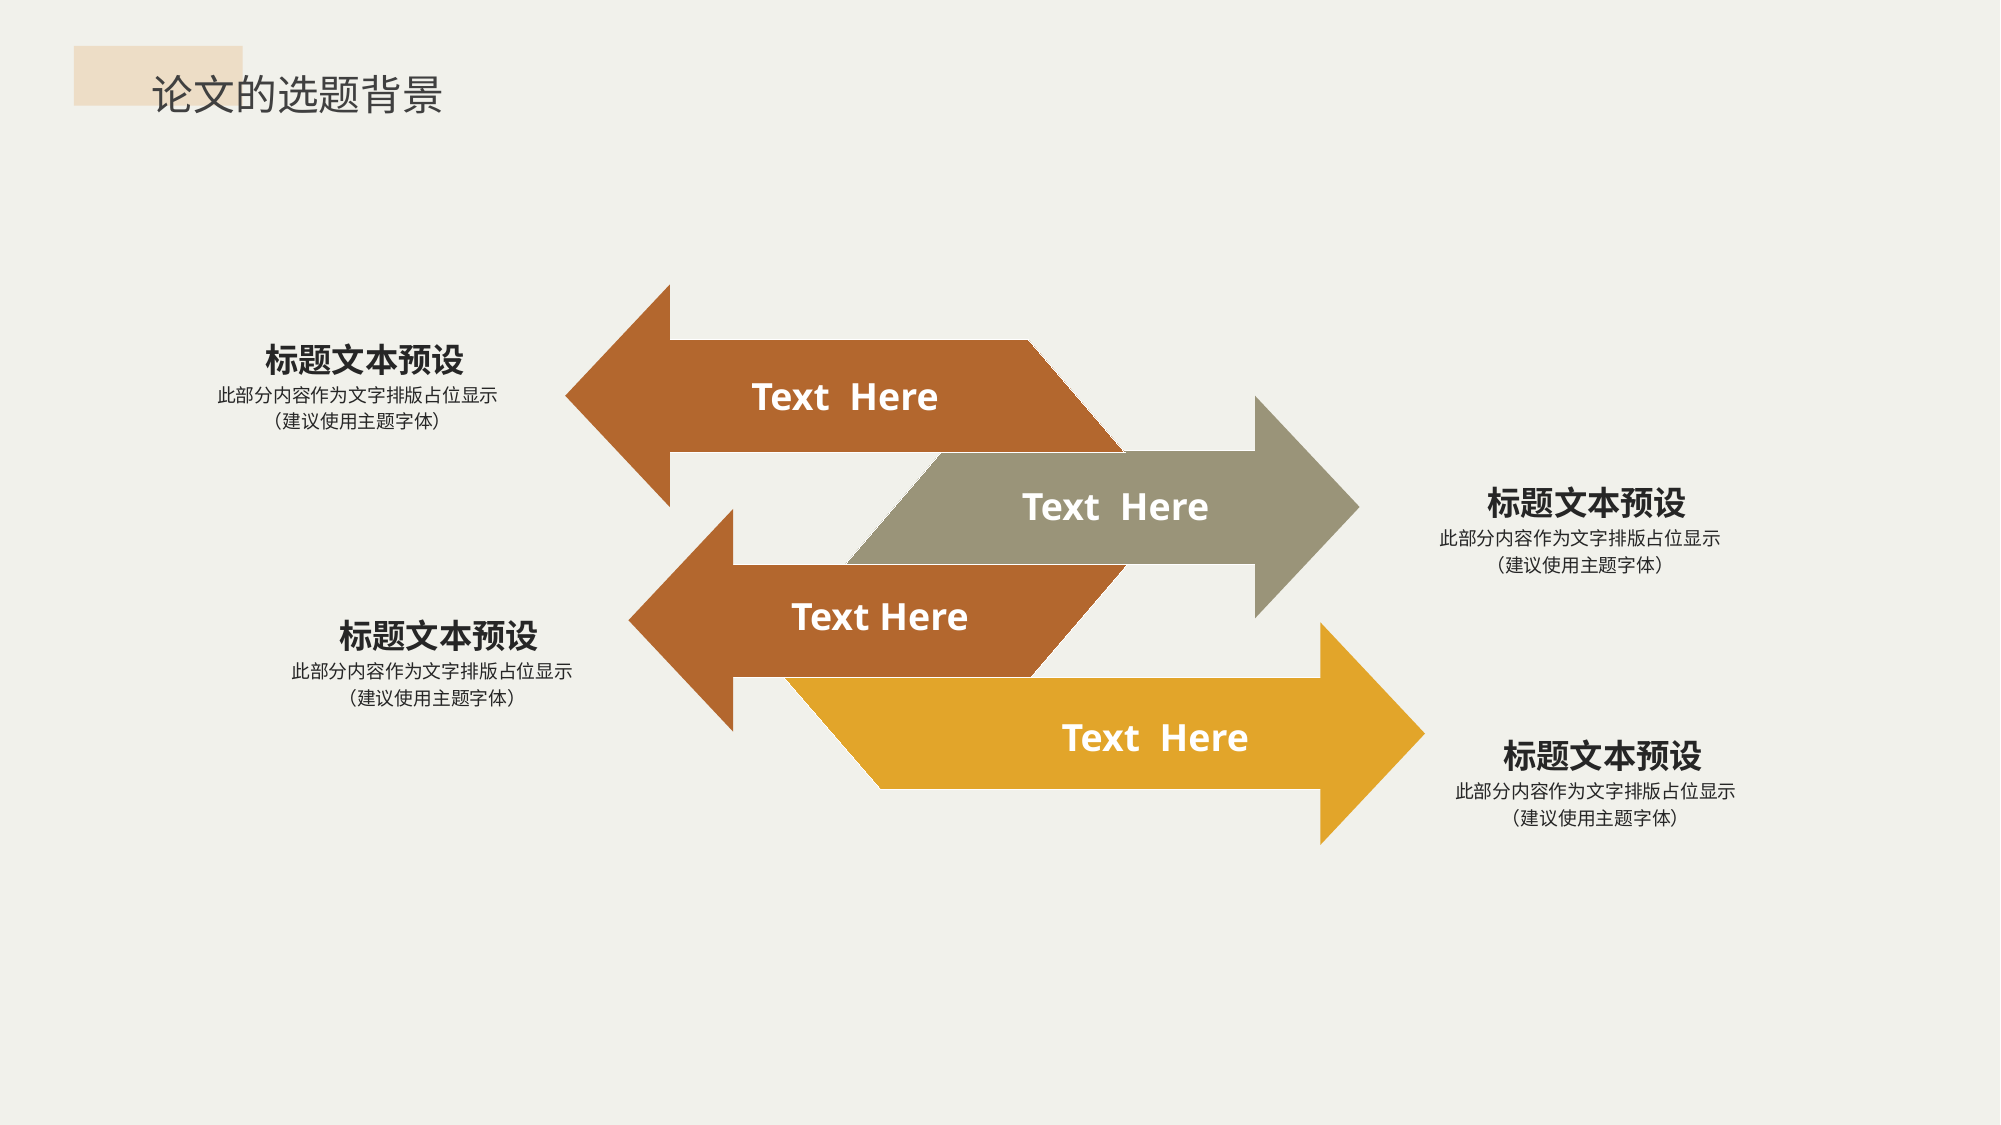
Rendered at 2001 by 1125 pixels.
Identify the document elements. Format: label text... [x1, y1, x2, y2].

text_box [565, 284, 1425, 845]
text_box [276, 585, 602, 703]
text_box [202, 309, 528, 427]
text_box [1440, 706, 1766, 824]
text_box [73, 45, 137, 107]
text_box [1424, 452, 1750, 570]
text_box 论文的选题背景 [137, 36, 663, 126]
